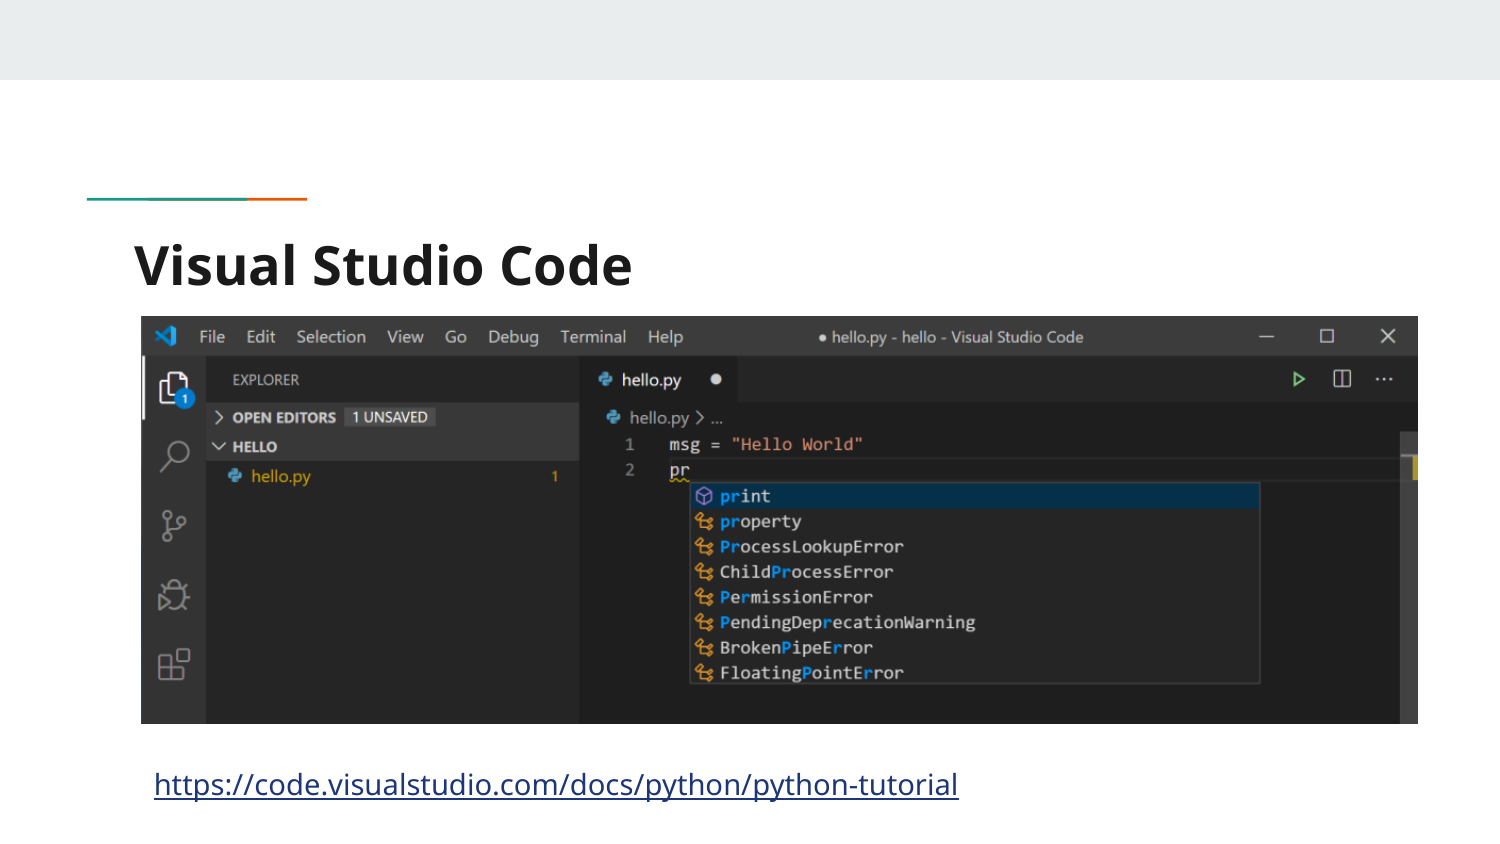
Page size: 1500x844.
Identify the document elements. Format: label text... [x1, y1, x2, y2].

title Visual Studio Code [119, 216, 1381, 305]
text_box https://code.visualstudio.com/docs/python/python-tutorial [138, 751, 1416, 811]
picture [140, 316, 1418, 724]
